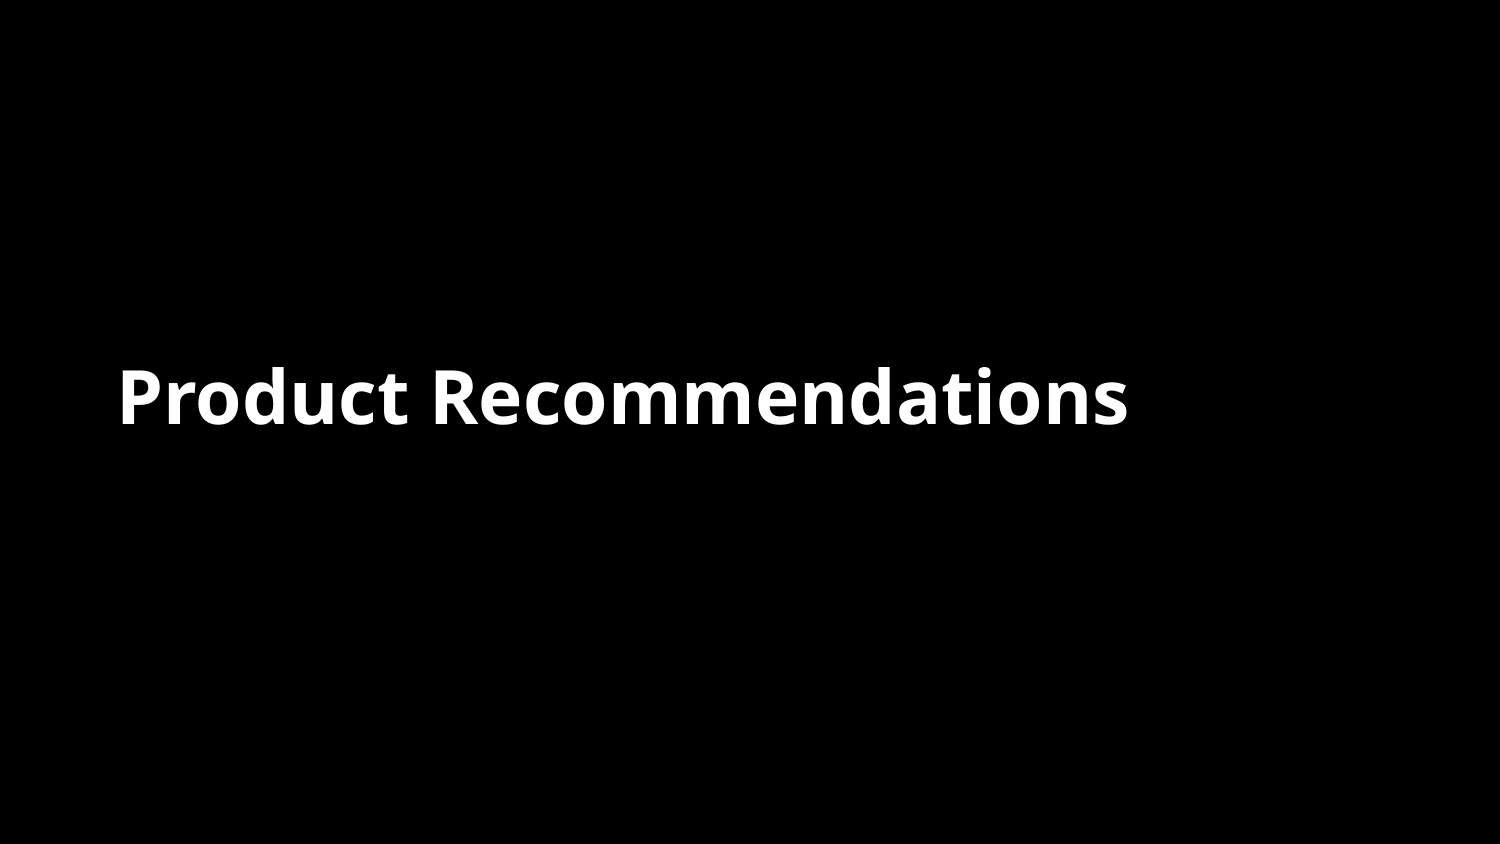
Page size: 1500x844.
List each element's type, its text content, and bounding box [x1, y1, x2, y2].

list Product Recommendations [101, 341, 1335, 443]
